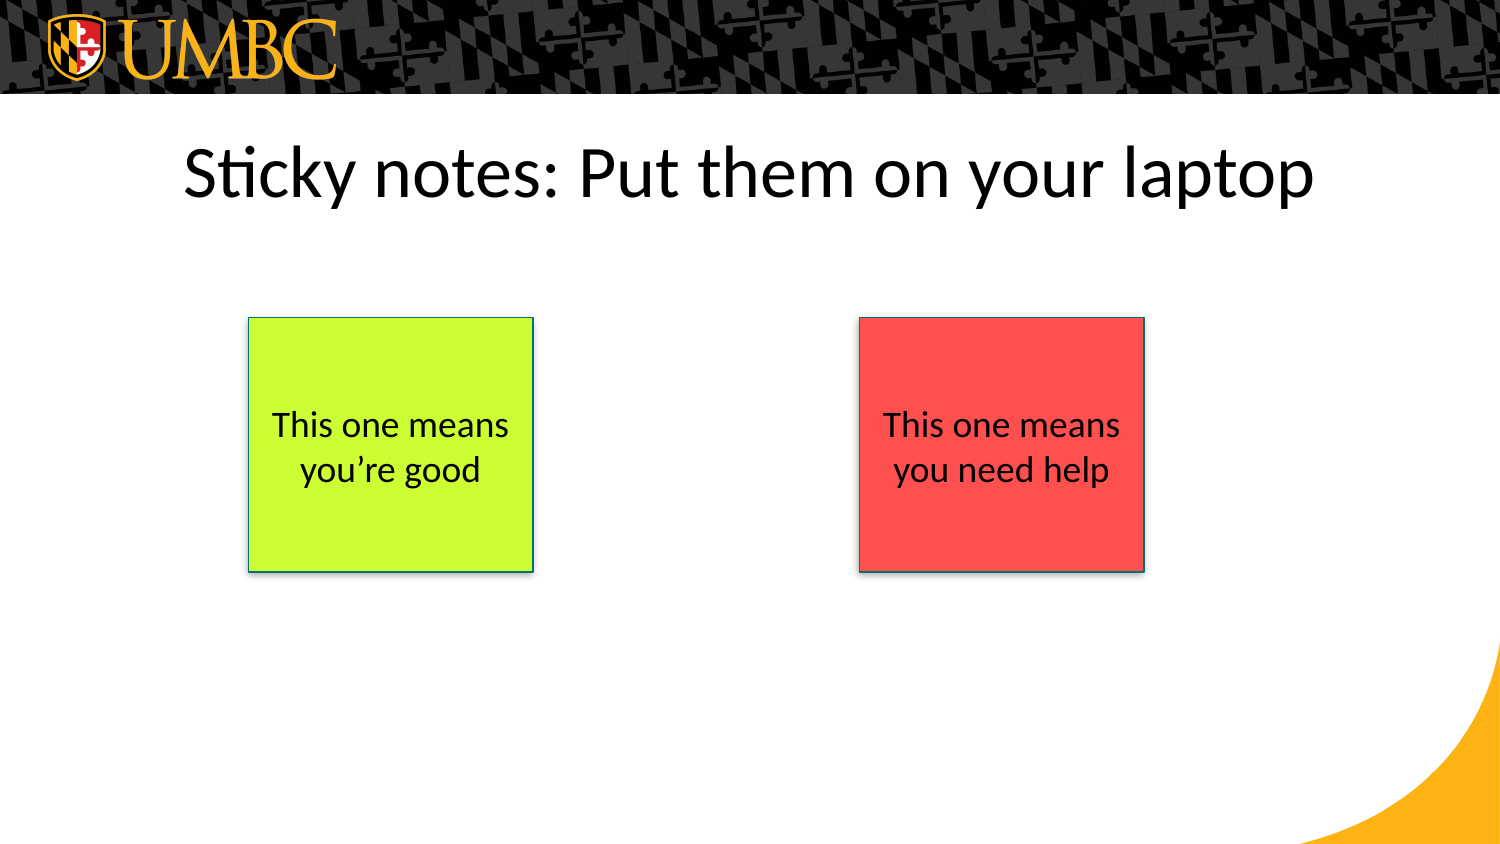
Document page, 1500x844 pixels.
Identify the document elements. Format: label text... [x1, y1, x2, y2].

picture [0, 0, 1500, 94]
title Sticky notes: Put them on your laptop [75, 115, 1425, 221]
text_box This one means you need help [859, 317, 1145, 573]
text_box This one means you’re good [248, 317, 534, 573]
picture [1299, 639, 1500, 844]
